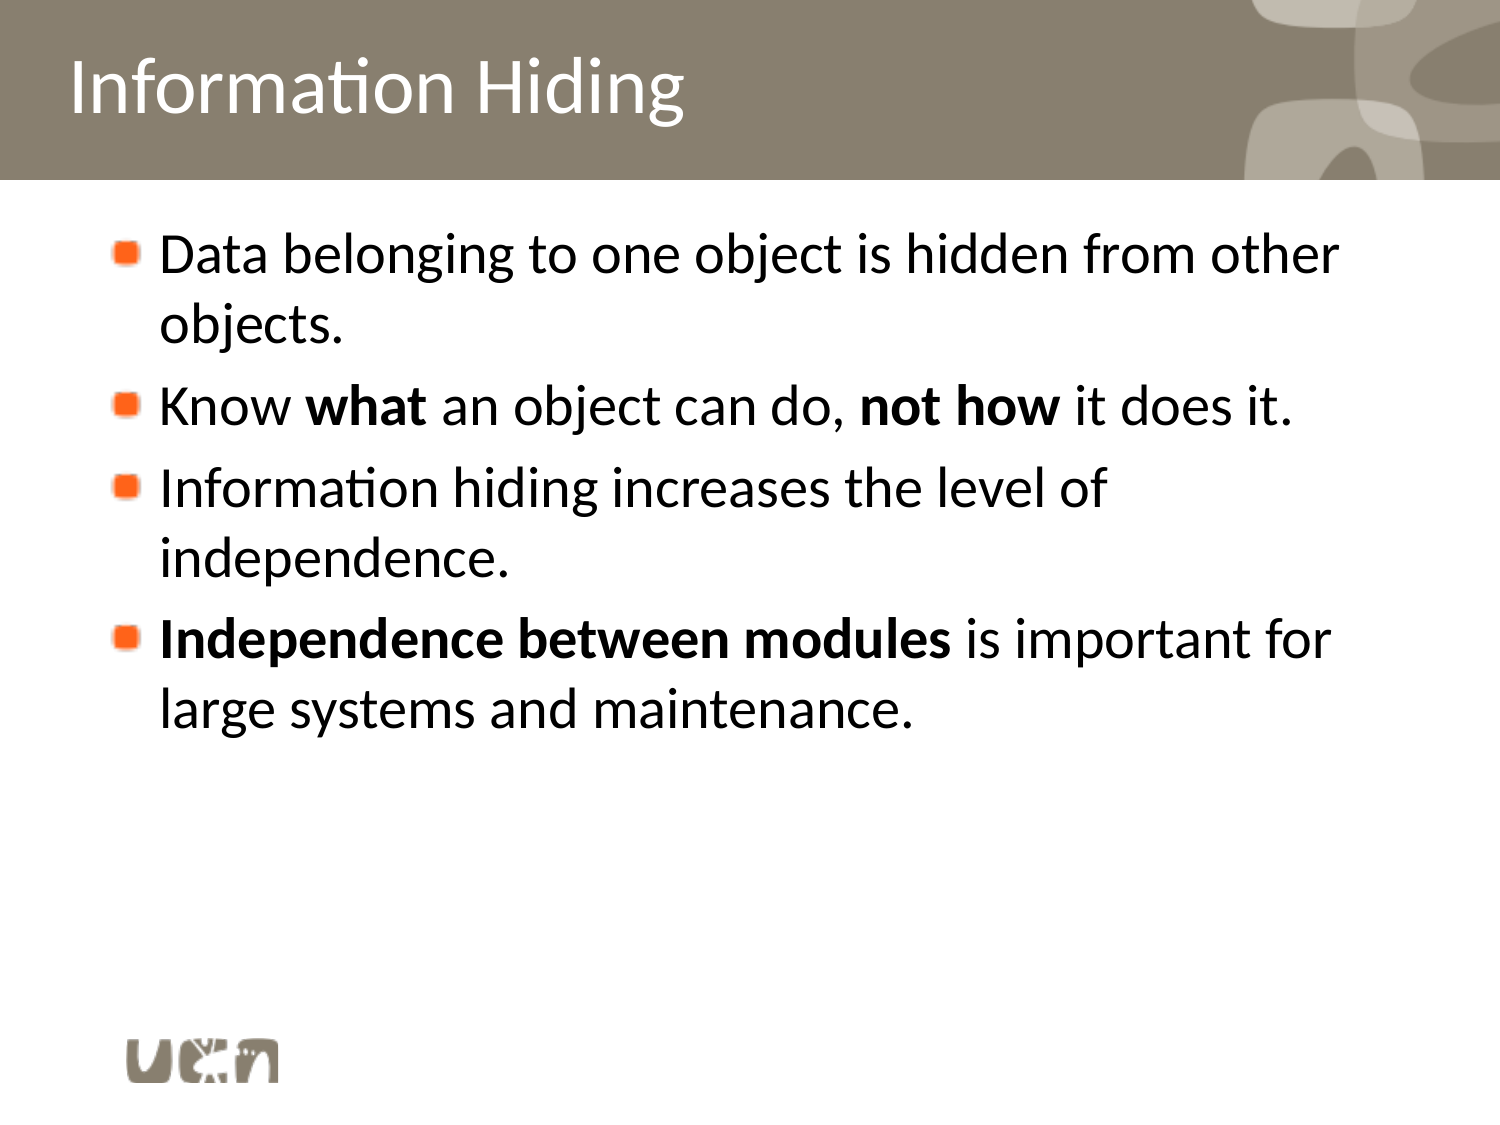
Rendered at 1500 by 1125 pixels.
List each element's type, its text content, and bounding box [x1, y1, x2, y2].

title Information Hiding [53, 24, 1329, 138]
list Data belonging to one object is hidden from other objects. Know what an object can do, not how it does it. Information hiding increases the level of independence. Independence between modules is important for large systems and maintenance. [88, 208, 1364, 883]
